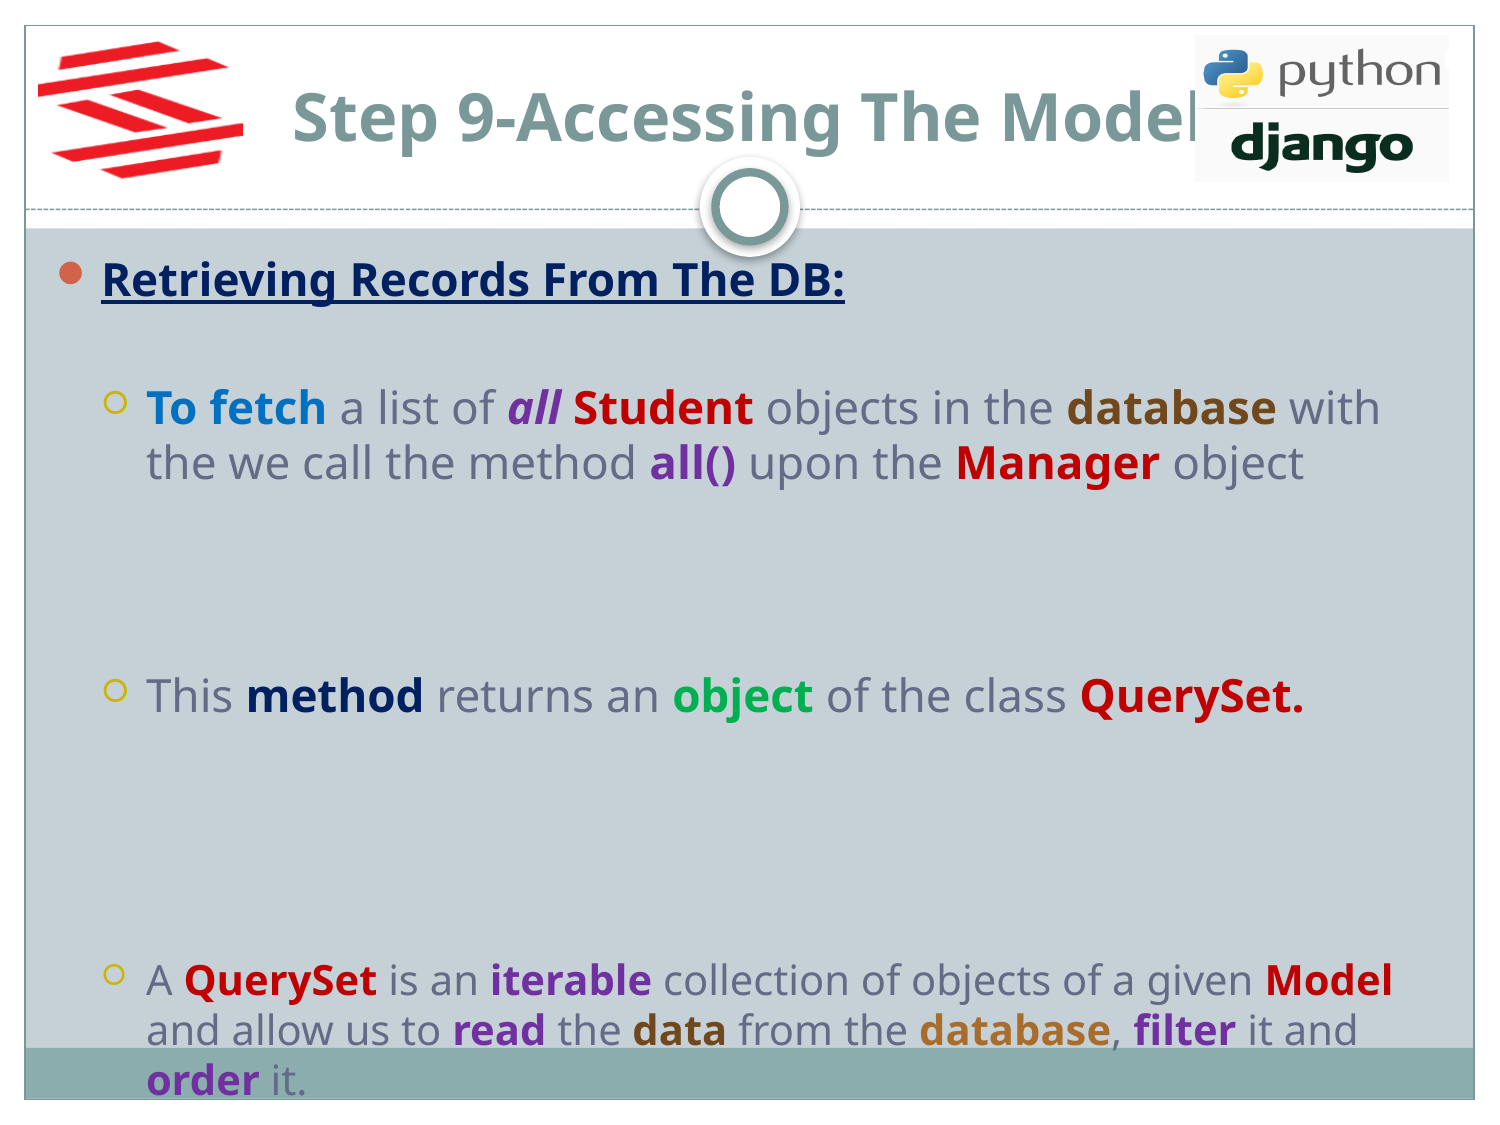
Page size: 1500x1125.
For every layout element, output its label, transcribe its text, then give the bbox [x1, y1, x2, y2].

picture [1195, 34, 1449, 183]
title Step 9-Accessing The Model [237, 37, 1190, 162]
list Retrieving Records From The DB: To fetch a list of all Student objects in the database with the we call the method all() upon the Manager object This method returns an object of the class QuerySet. A QuerySet is an iterable collection of objects of a given Model and allow us to read the data from the database, filter it and order it. [41, 243, 1471, 1125]
picture [37, 40, 243, 185]
